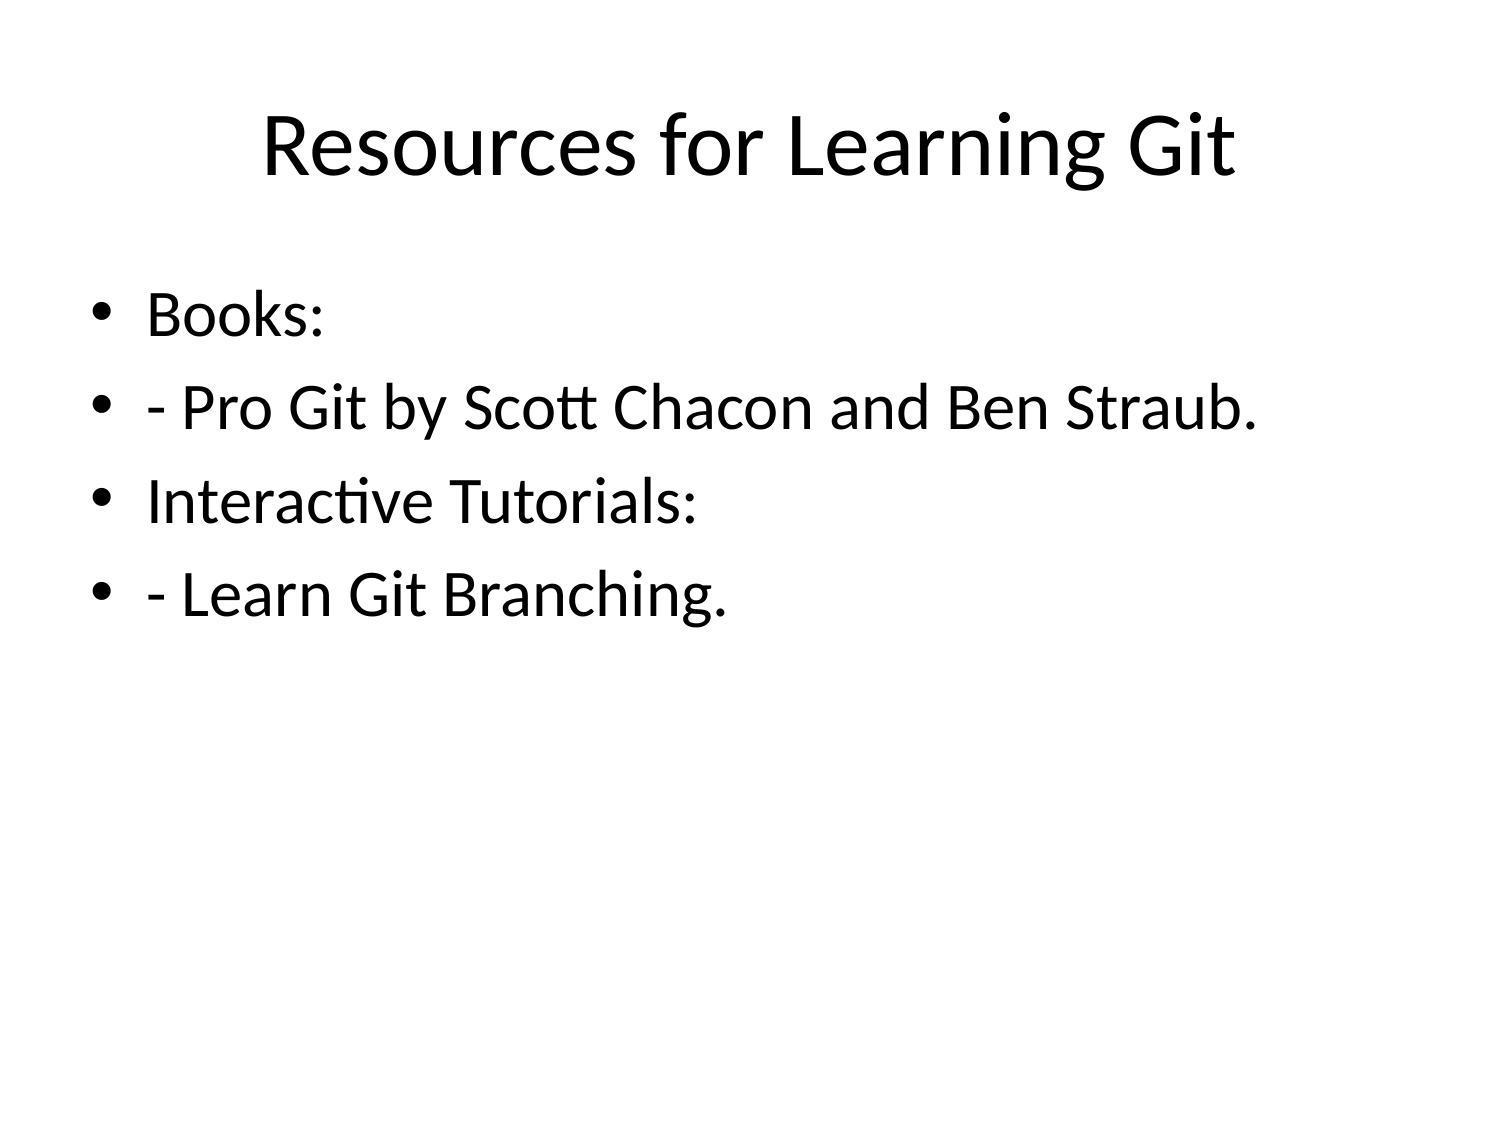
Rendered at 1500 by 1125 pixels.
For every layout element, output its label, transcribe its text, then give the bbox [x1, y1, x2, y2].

title Resources for Learning Git [75, 45, 1425, 233]
list Books: - Pro Git by Scott Chacon and Ben Straub. Interactive Tutorials: - Learn Git Branching. [75, 262, 1425, 1005]
